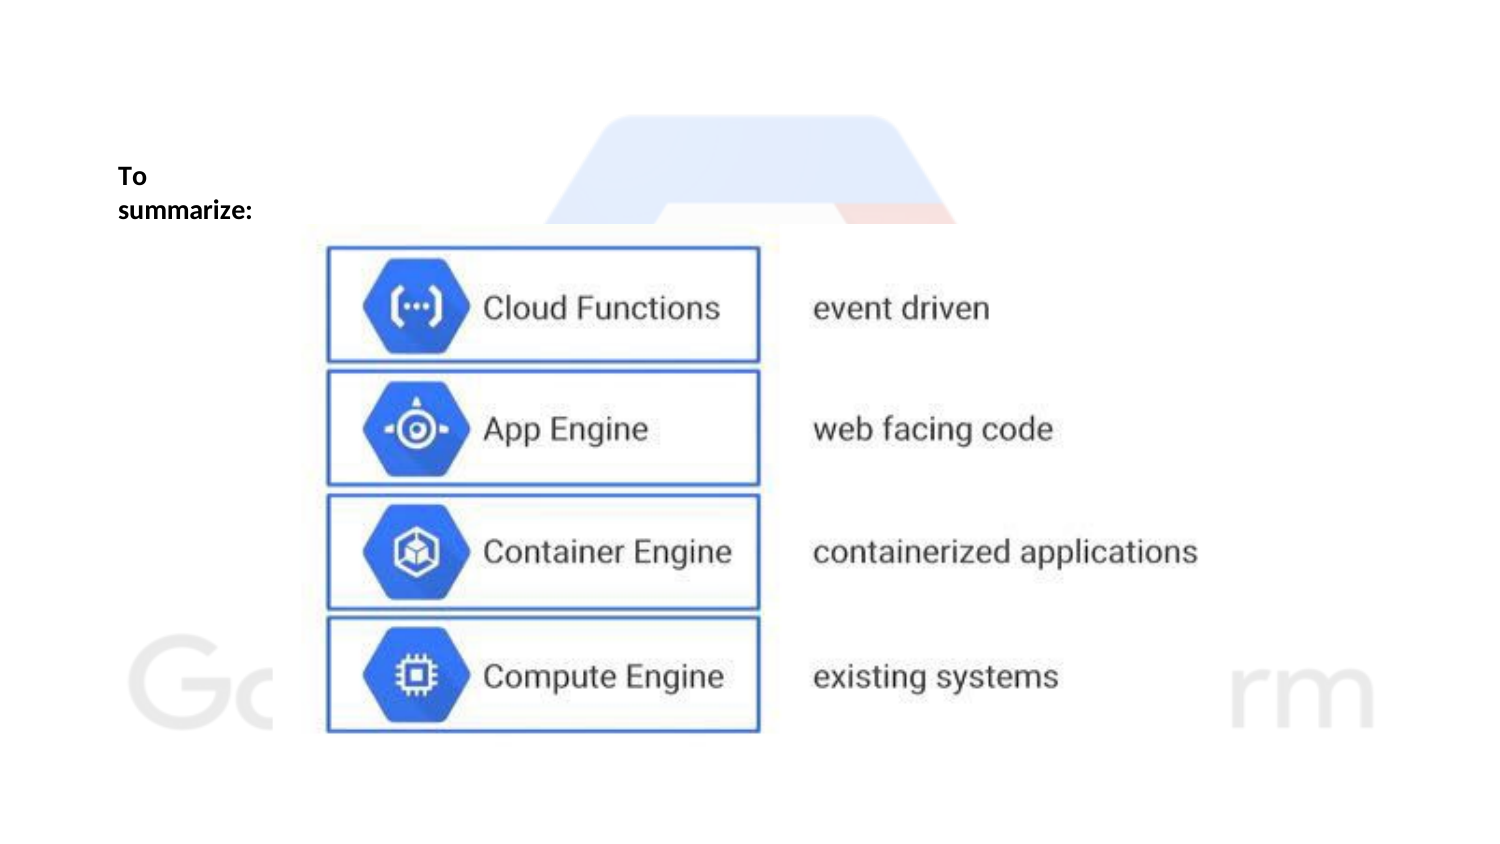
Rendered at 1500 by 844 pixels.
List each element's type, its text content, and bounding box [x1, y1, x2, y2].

text_box To summarize: [116, 157, 289, 226]
text_box [272, 224, 1228, 760]
